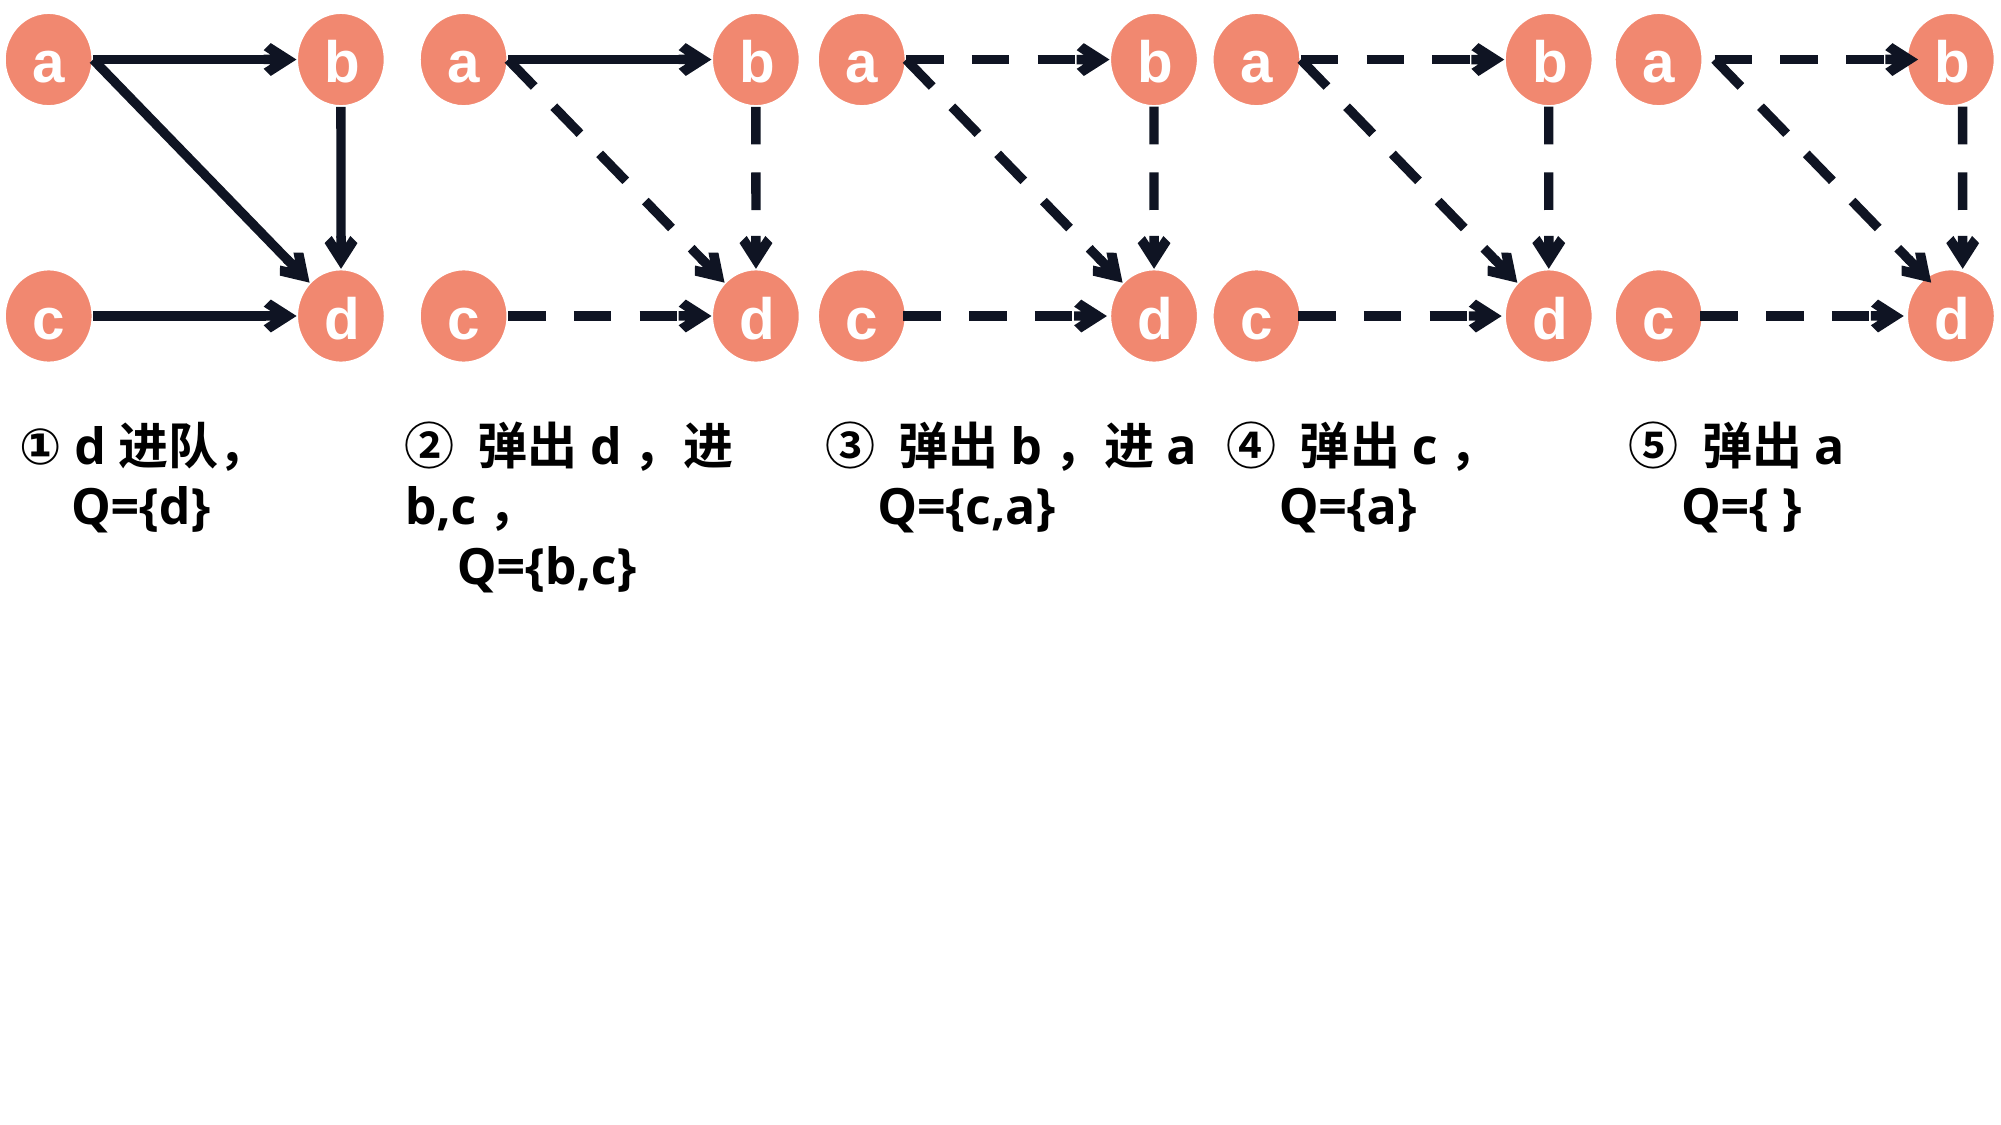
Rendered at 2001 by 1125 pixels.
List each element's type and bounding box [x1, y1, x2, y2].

text_box [4, 12, 2000, 543]
